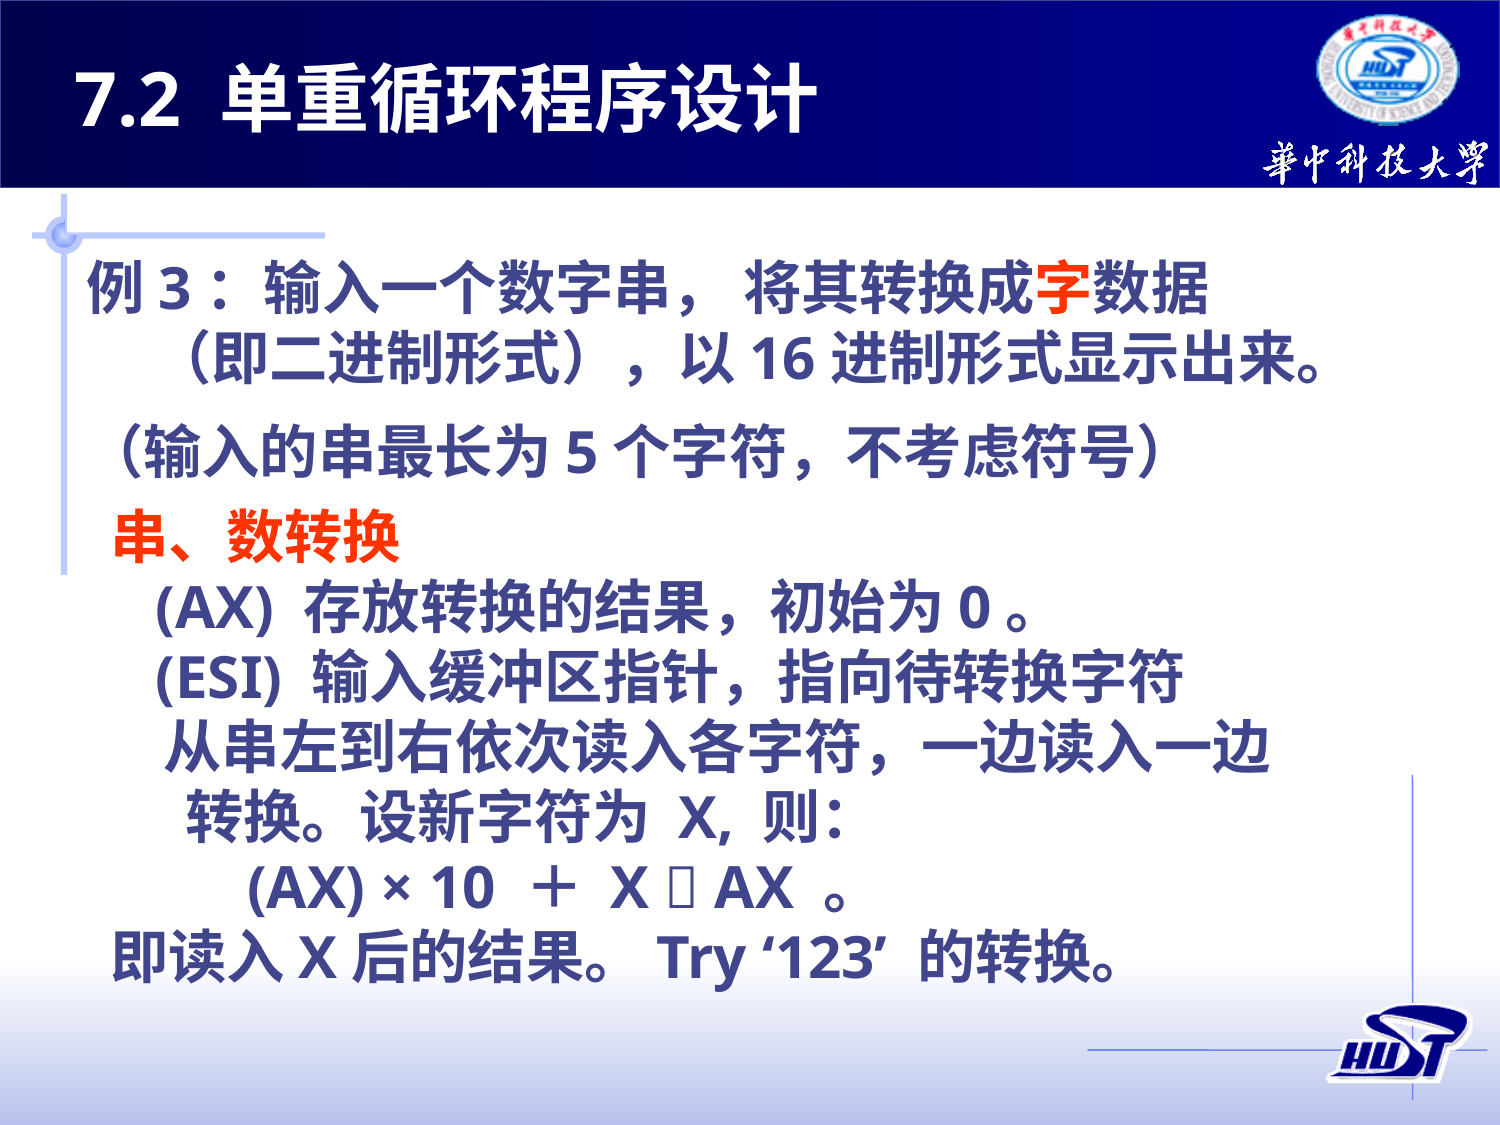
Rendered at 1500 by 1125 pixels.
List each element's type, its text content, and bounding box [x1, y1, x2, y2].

text_box 串、数转换 (AX) 存放转换的结果，初始为0。 (ESI) 输入缓冲区指针，指向待转换字符 从串左到右依次读入各字符，一边读入一边转换。设新字符为 X, 则： (AX) × 10 ＋ X  AX 。 即读入X后的结果。Try ‘123’ 的转换。 [95, 493, 1324, 998]
picture [1316, 14, 1460, 126]
text_box （输入的串最长为5个字符，不考虑符号） [70, 408, 1210, 493]
text_box 7.2 单重循环程序设计 [59, 44, 835, 149]
picture [1262, 140, 1488, 185]
text_box 例3：输入一个数字串， 将其转换成字数据 （即二进制形式），以16进制形式显示出来。 [71, 243, 1375, 399]
